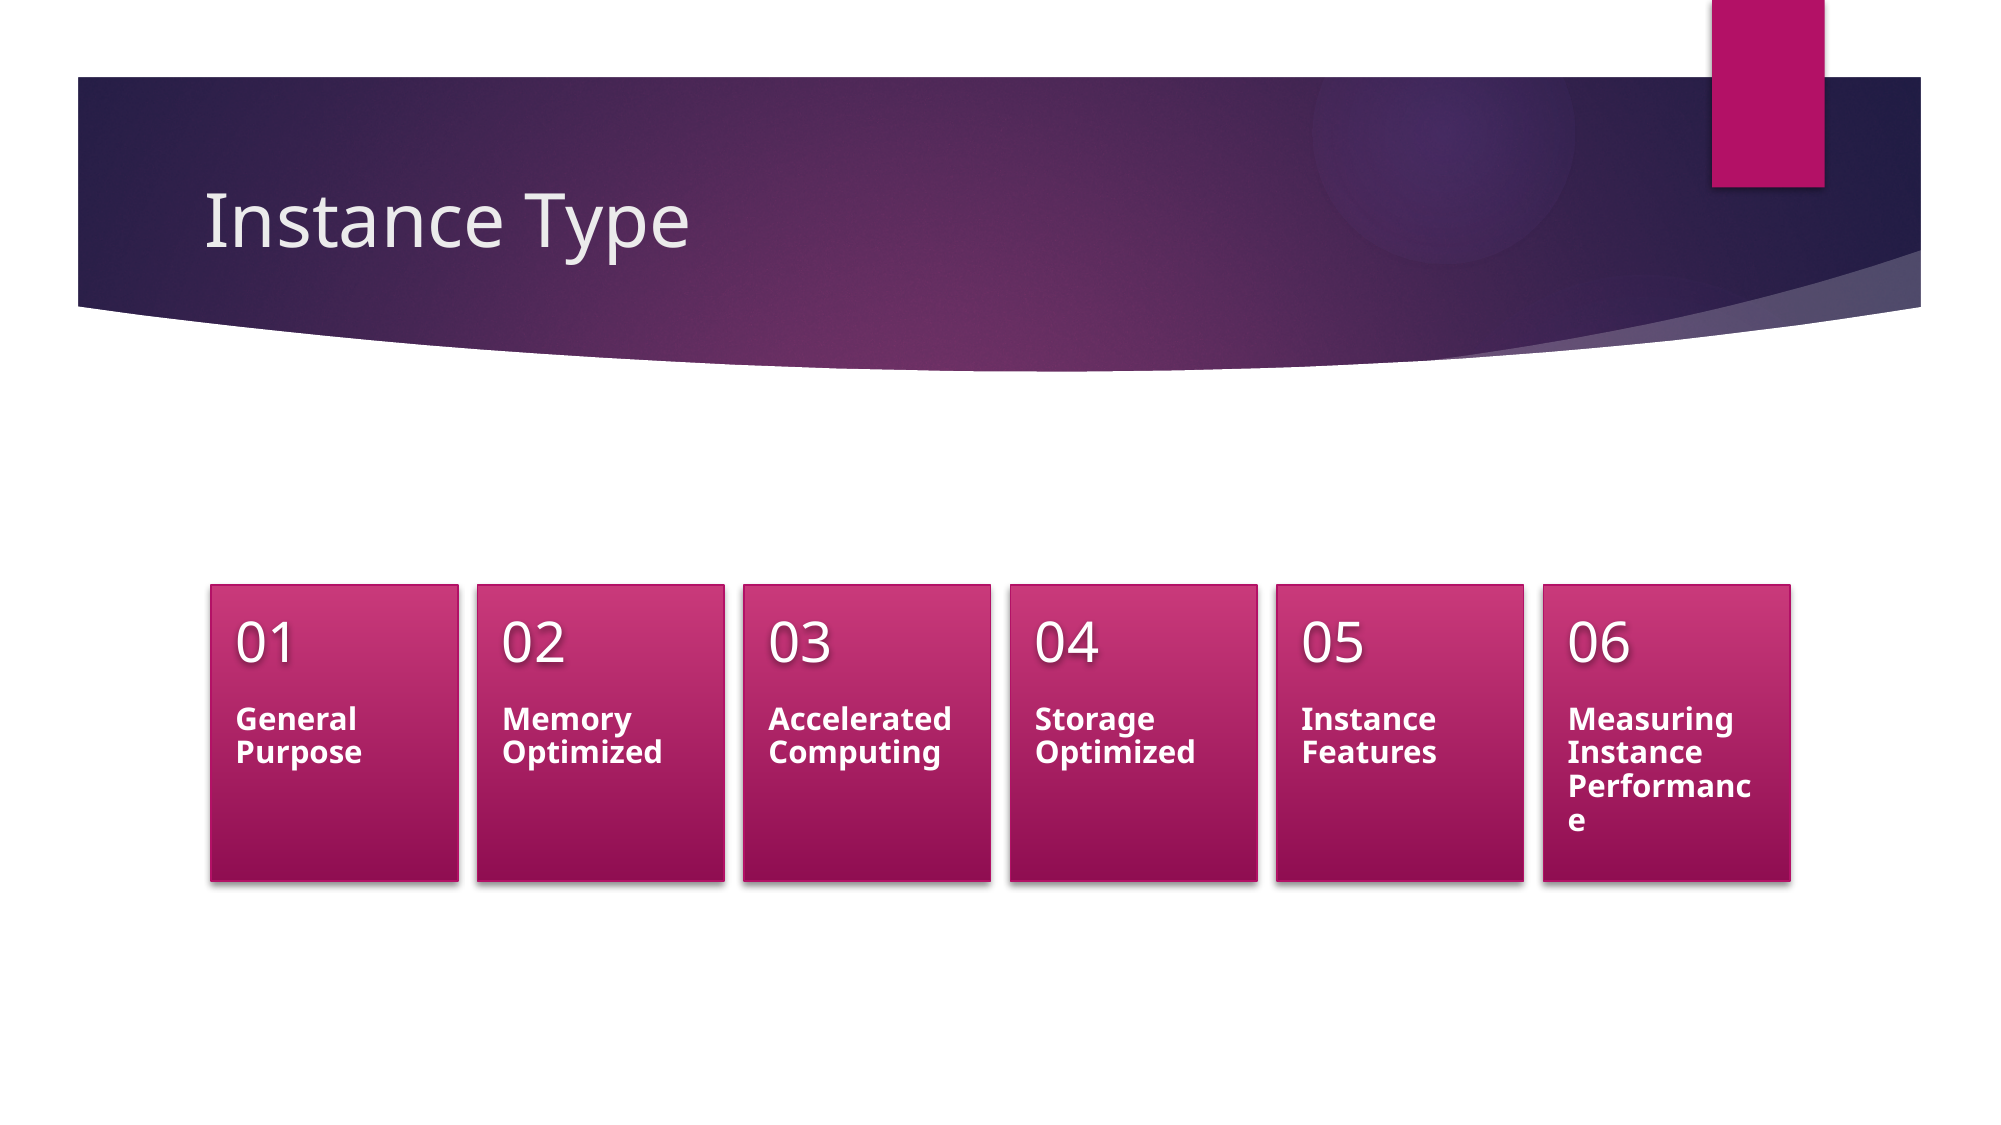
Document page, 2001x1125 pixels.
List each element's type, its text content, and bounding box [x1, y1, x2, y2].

title Instance Type [189, 159, 1627, 276]
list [210, 479, 1791, 987]
